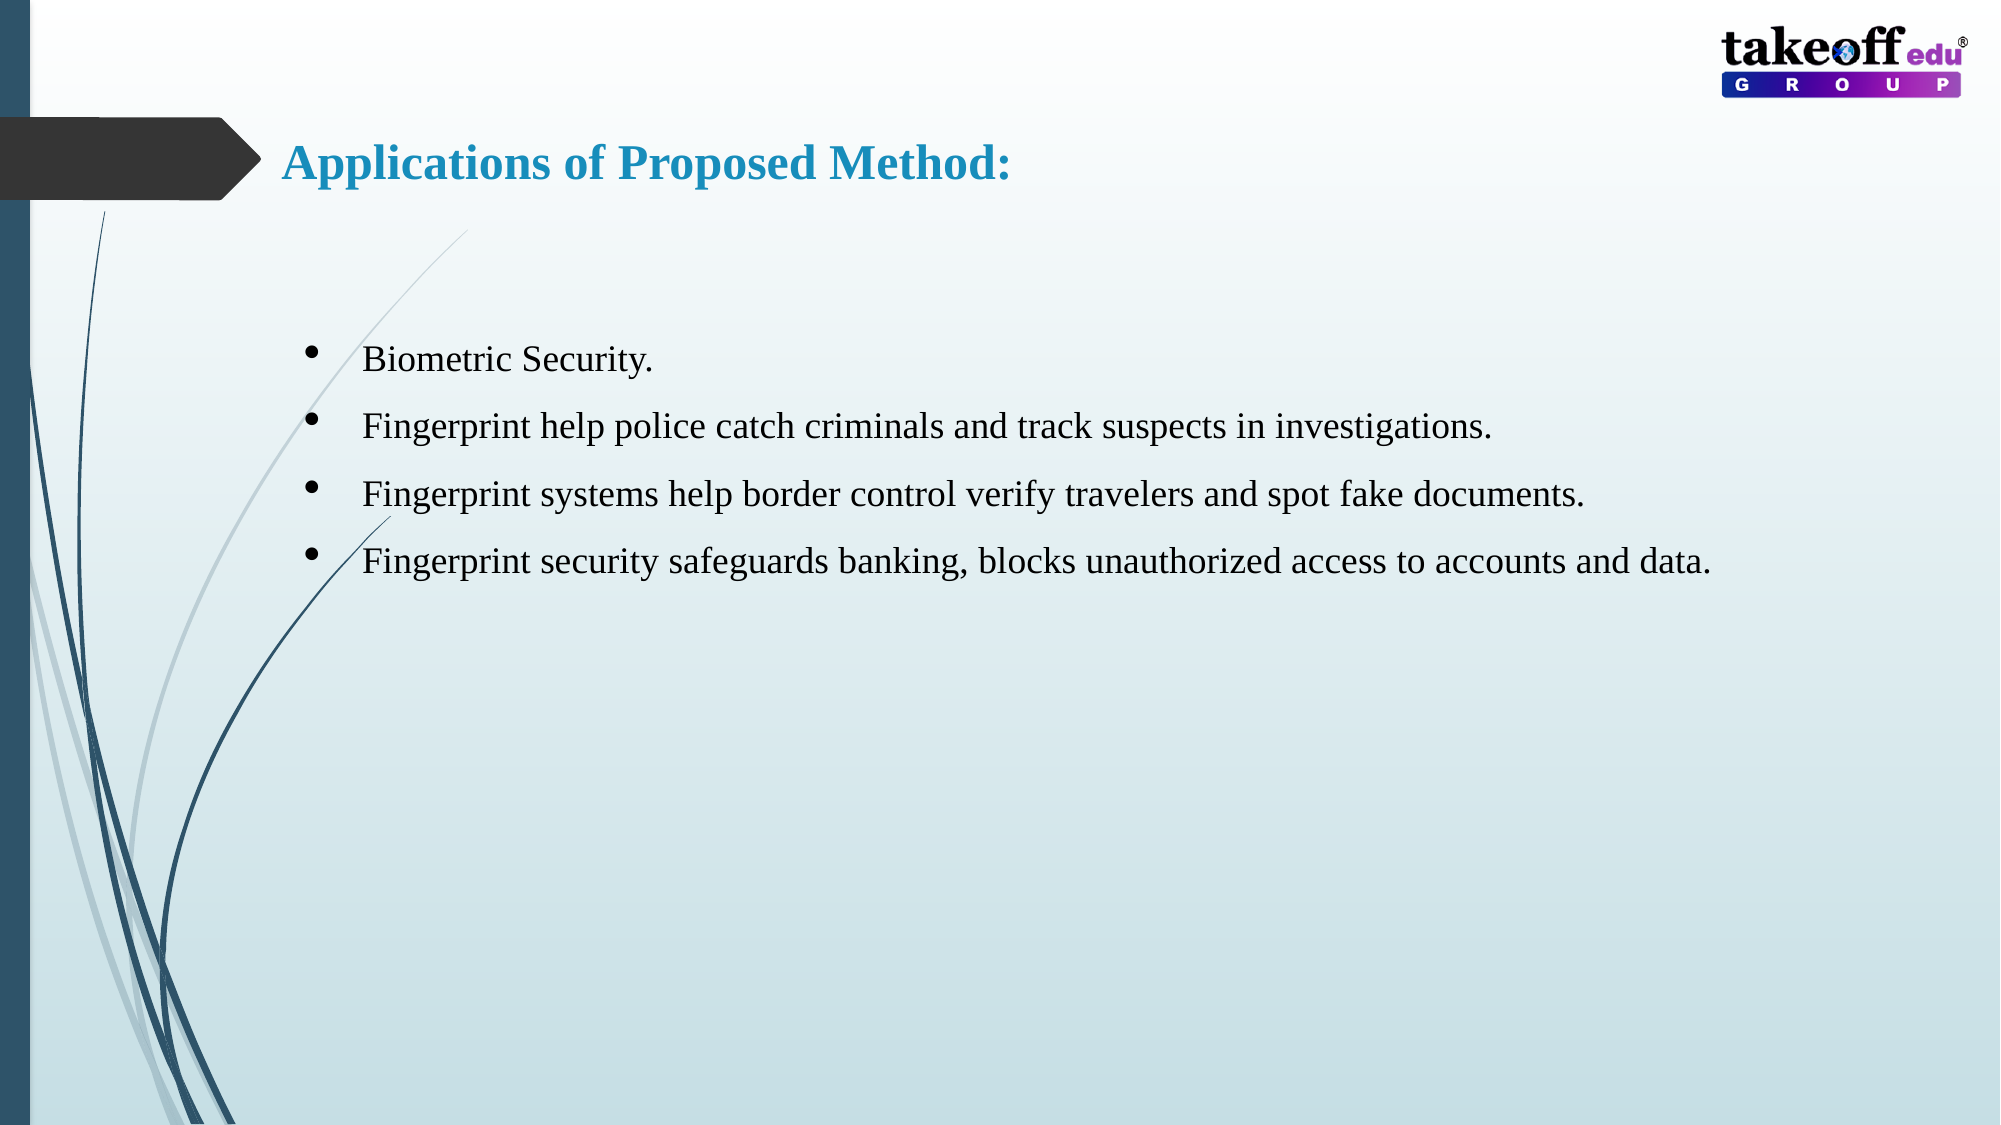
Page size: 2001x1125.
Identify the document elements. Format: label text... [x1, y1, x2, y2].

picture [1718, 20, 1971, 108]
title Applications of Proposed Method: [266, 121, 1729, 268]
text_box Biometric Security. Fingerprint help police catch criminals and track suspects in investigations. Fingerprint systems help border control verify travelers and spot fake documents. Fingerprint security safeguards banking, blocks unauthorized access to accounts and data. [290, 304, 1825, 589]
